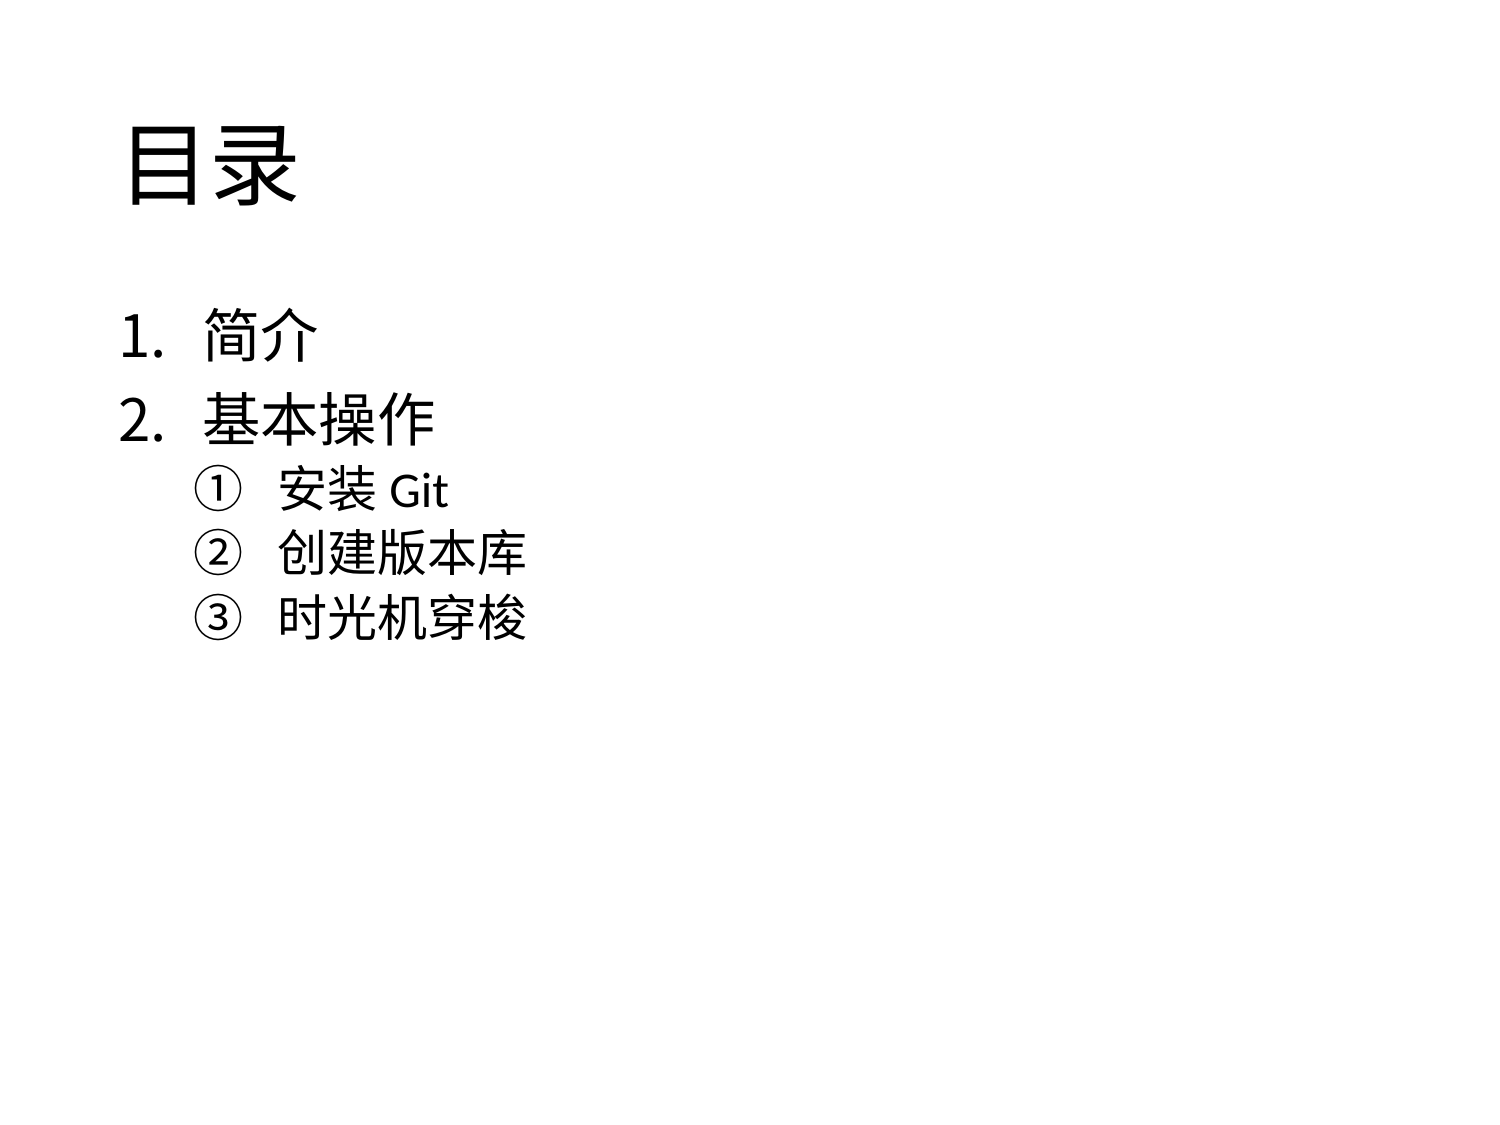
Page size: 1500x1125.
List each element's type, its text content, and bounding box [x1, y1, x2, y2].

title 目录 [103, 59, 1397, 278]
list 简介 基本操作 安装Git 创建版本库 时光机穿梭 [103, 299, 1397, 1014]
